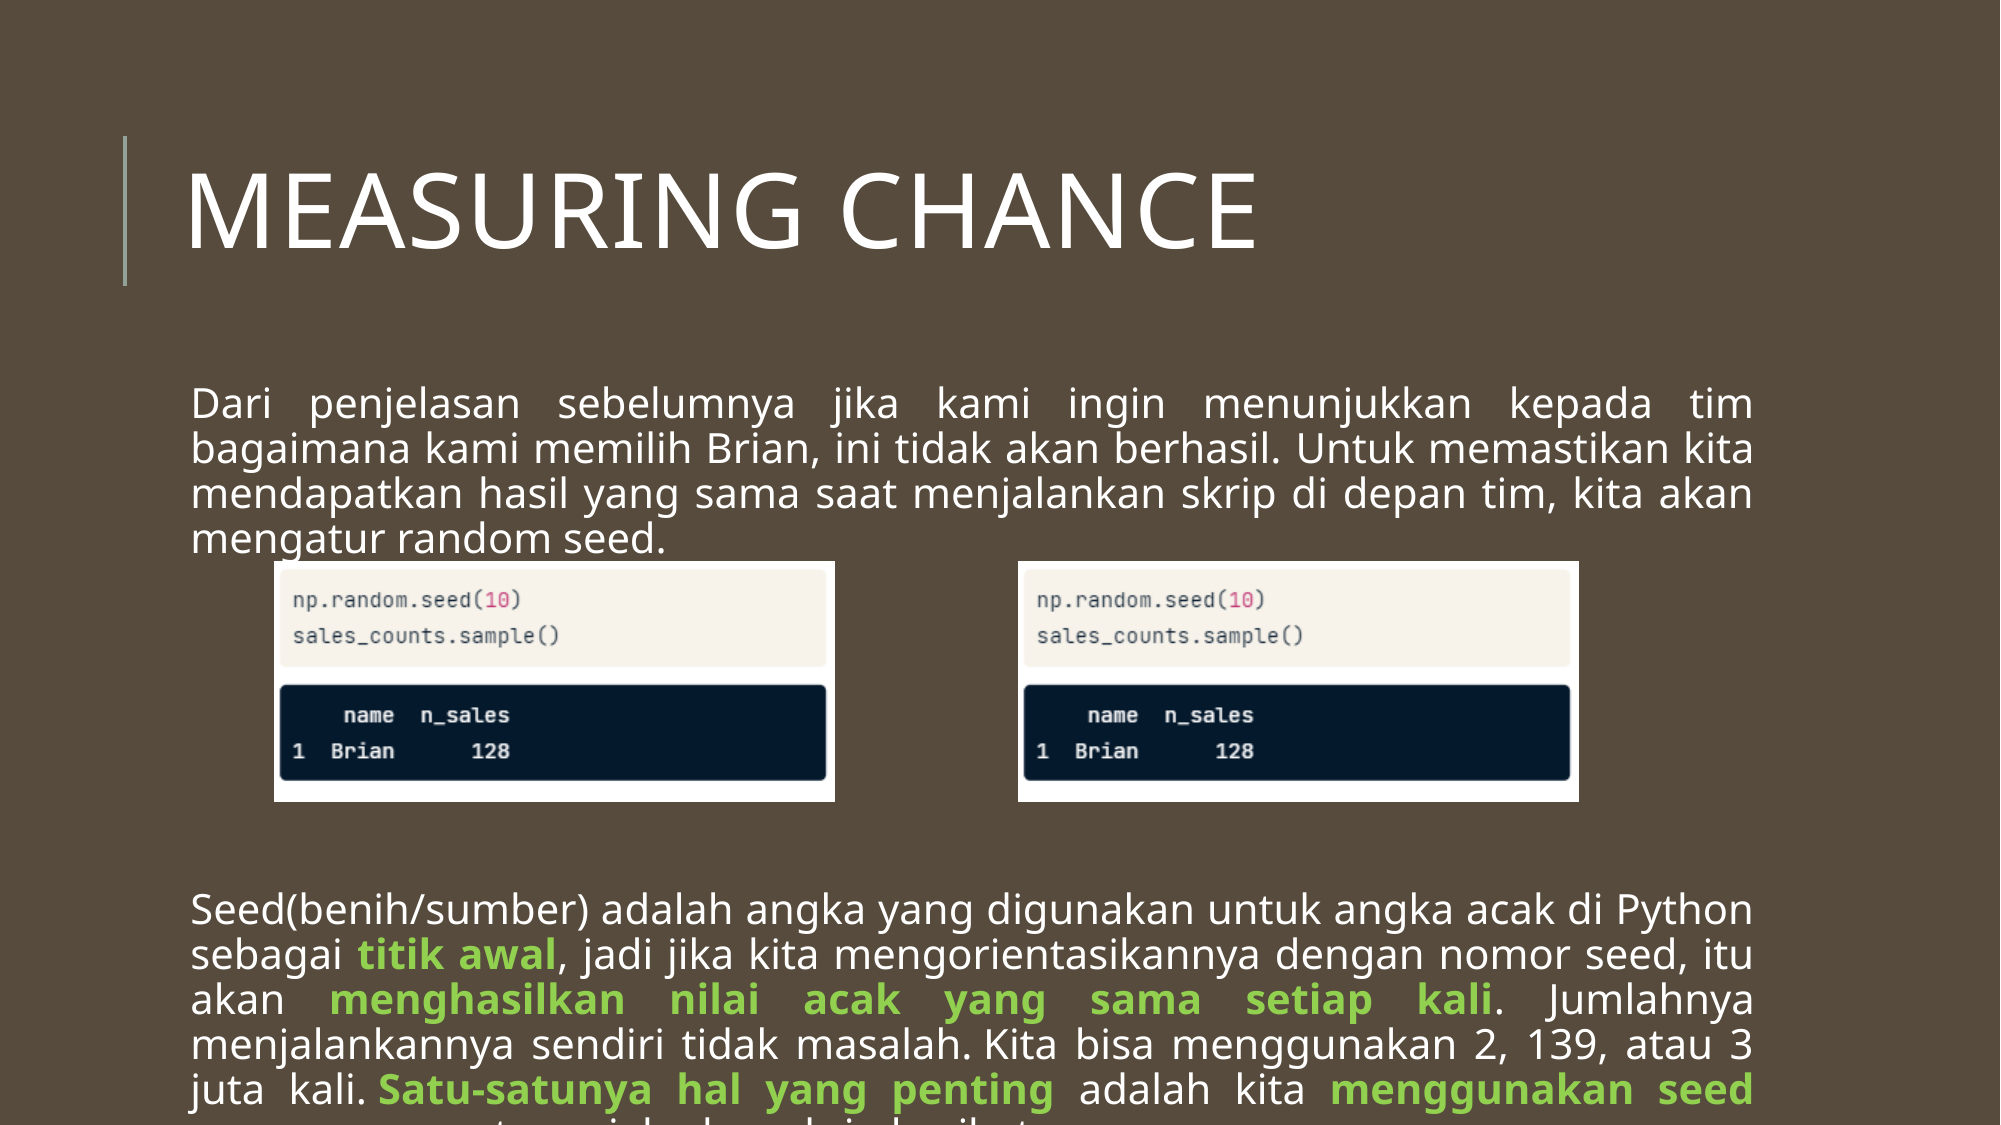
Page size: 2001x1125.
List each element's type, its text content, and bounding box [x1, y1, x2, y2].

picture [274, 561, 835, 802]
list Dari penjelasan sebelumnya jika kami ingin menunjukkan kepada tim bagaimana kami memilih Brian, ini tidak akan berhasil. Untuk memastikan kita mendapatkan hasil yang sama saat menjalankan skrip di depan tim, kita akan mengatur random seed. Seed(benih/sumber) adalah angka yang digunakan untuk angka acak di Python sebagai titik awal, jadi jika kita mengorientasikannya dengan nomor seed, itu akan menghasilkan nilai acak yang sama setiap kali. Jumlahnya menjalankannya sendiri tidak masalah. Kita bisa menggunakan 2, 139, atau 3 juta kali. Satu-satunya hal yang penting adalah kita menggunakan seed yang sama saat menjalankan skrip berikutnya. [168, 375, 1763, 1035]
title Measuring chance [168, 96, 1763, 342]
picture [1018, 561, 1579, 802]
